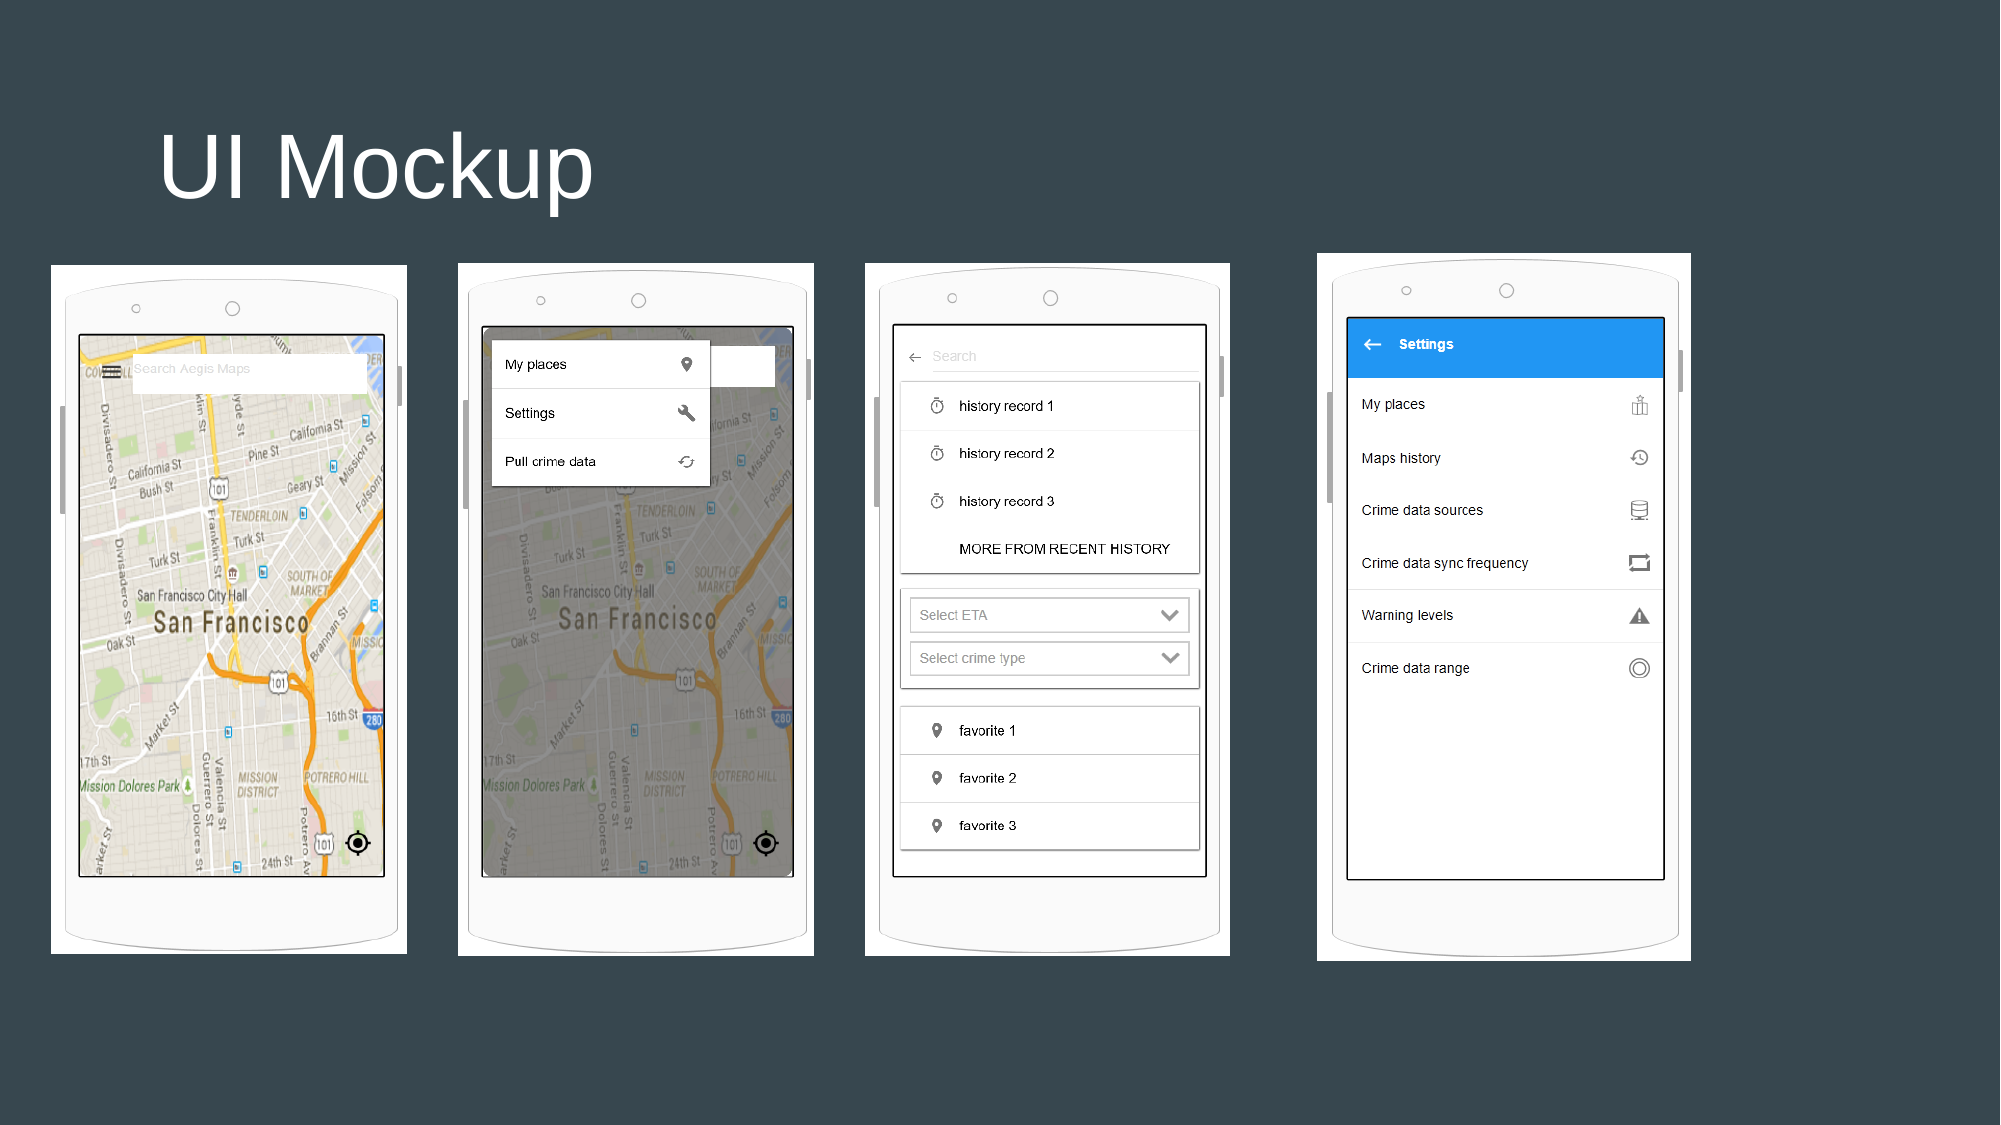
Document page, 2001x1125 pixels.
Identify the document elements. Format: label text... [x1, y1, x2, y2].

title UI Mockup [137, 59, 1863, 278]
picture [865, 263, 1230, 956]
picture [50, 265, 407, 954]
picture [458, 263, 814, 956]
picture [1316, 253, 1691, 962]
